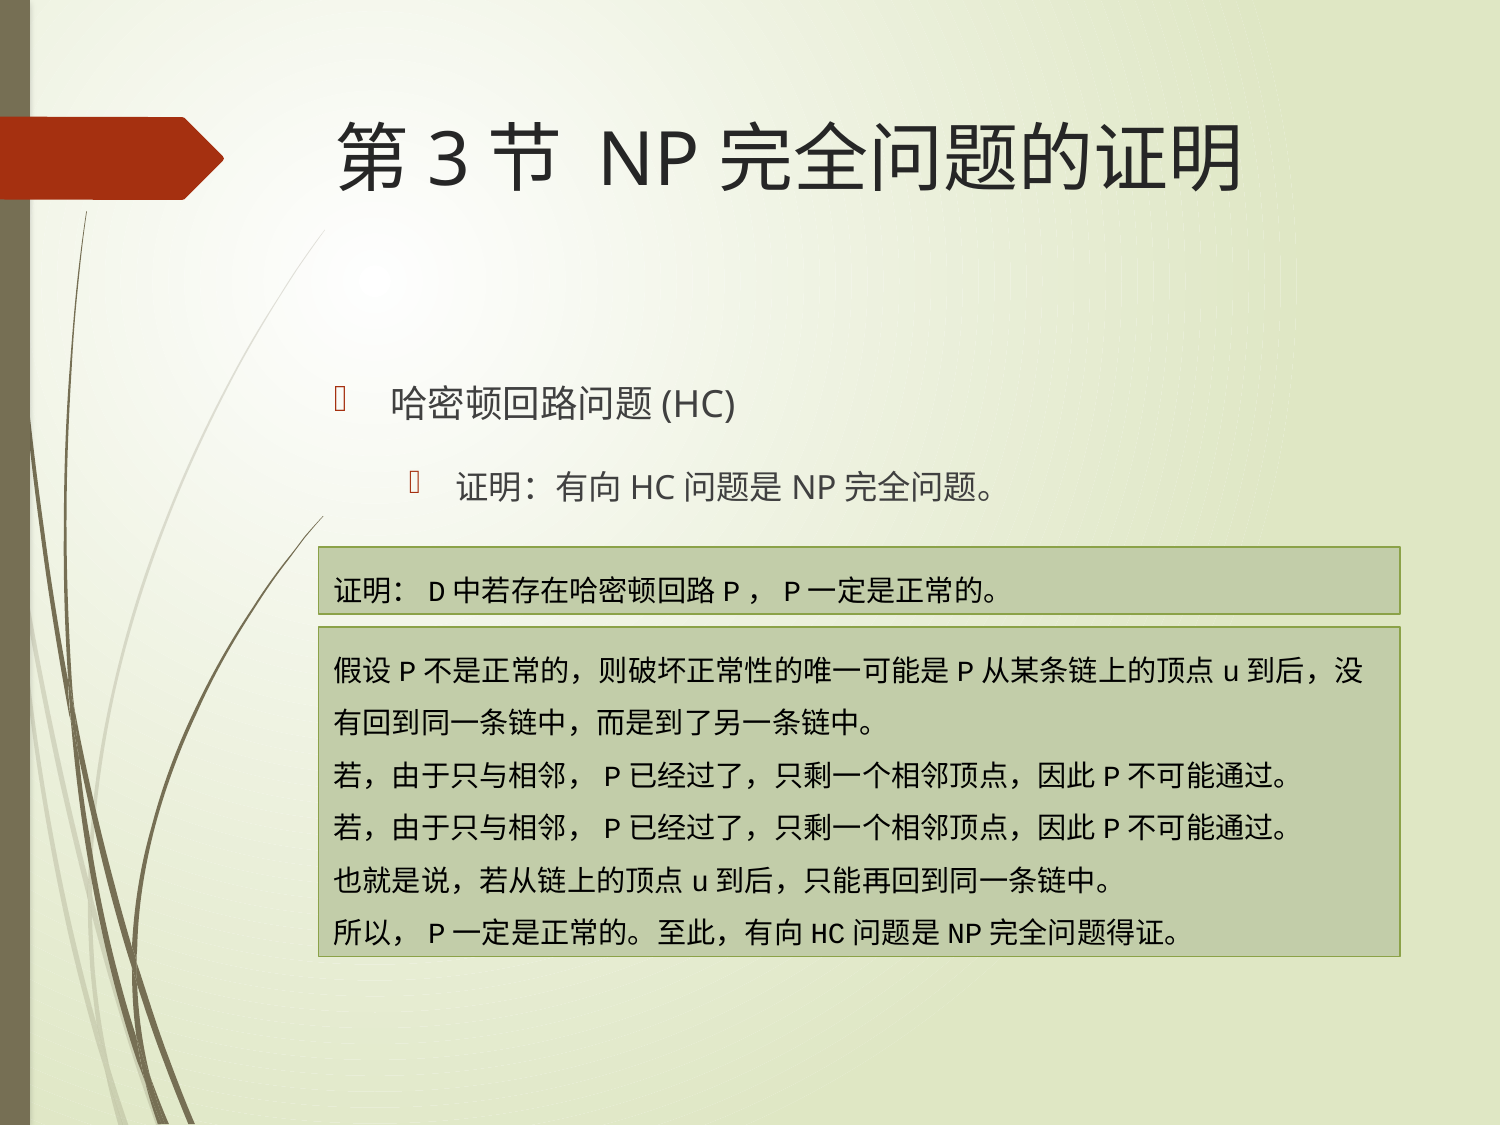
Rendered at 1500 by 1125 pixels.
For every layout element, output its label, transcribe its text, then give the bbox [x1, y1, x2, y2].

list 哈密顿回路问题(HC) 证明：有向HC问题是NP完全问题。 [318, 350, 1400, 546]
title 第3节 NP完全问题的证明 [319, 102, 1400, 313]
text_box 证明：D中若存在哈密顿回路P，P一定是正常的。 [318, 546, 1401, 615]
